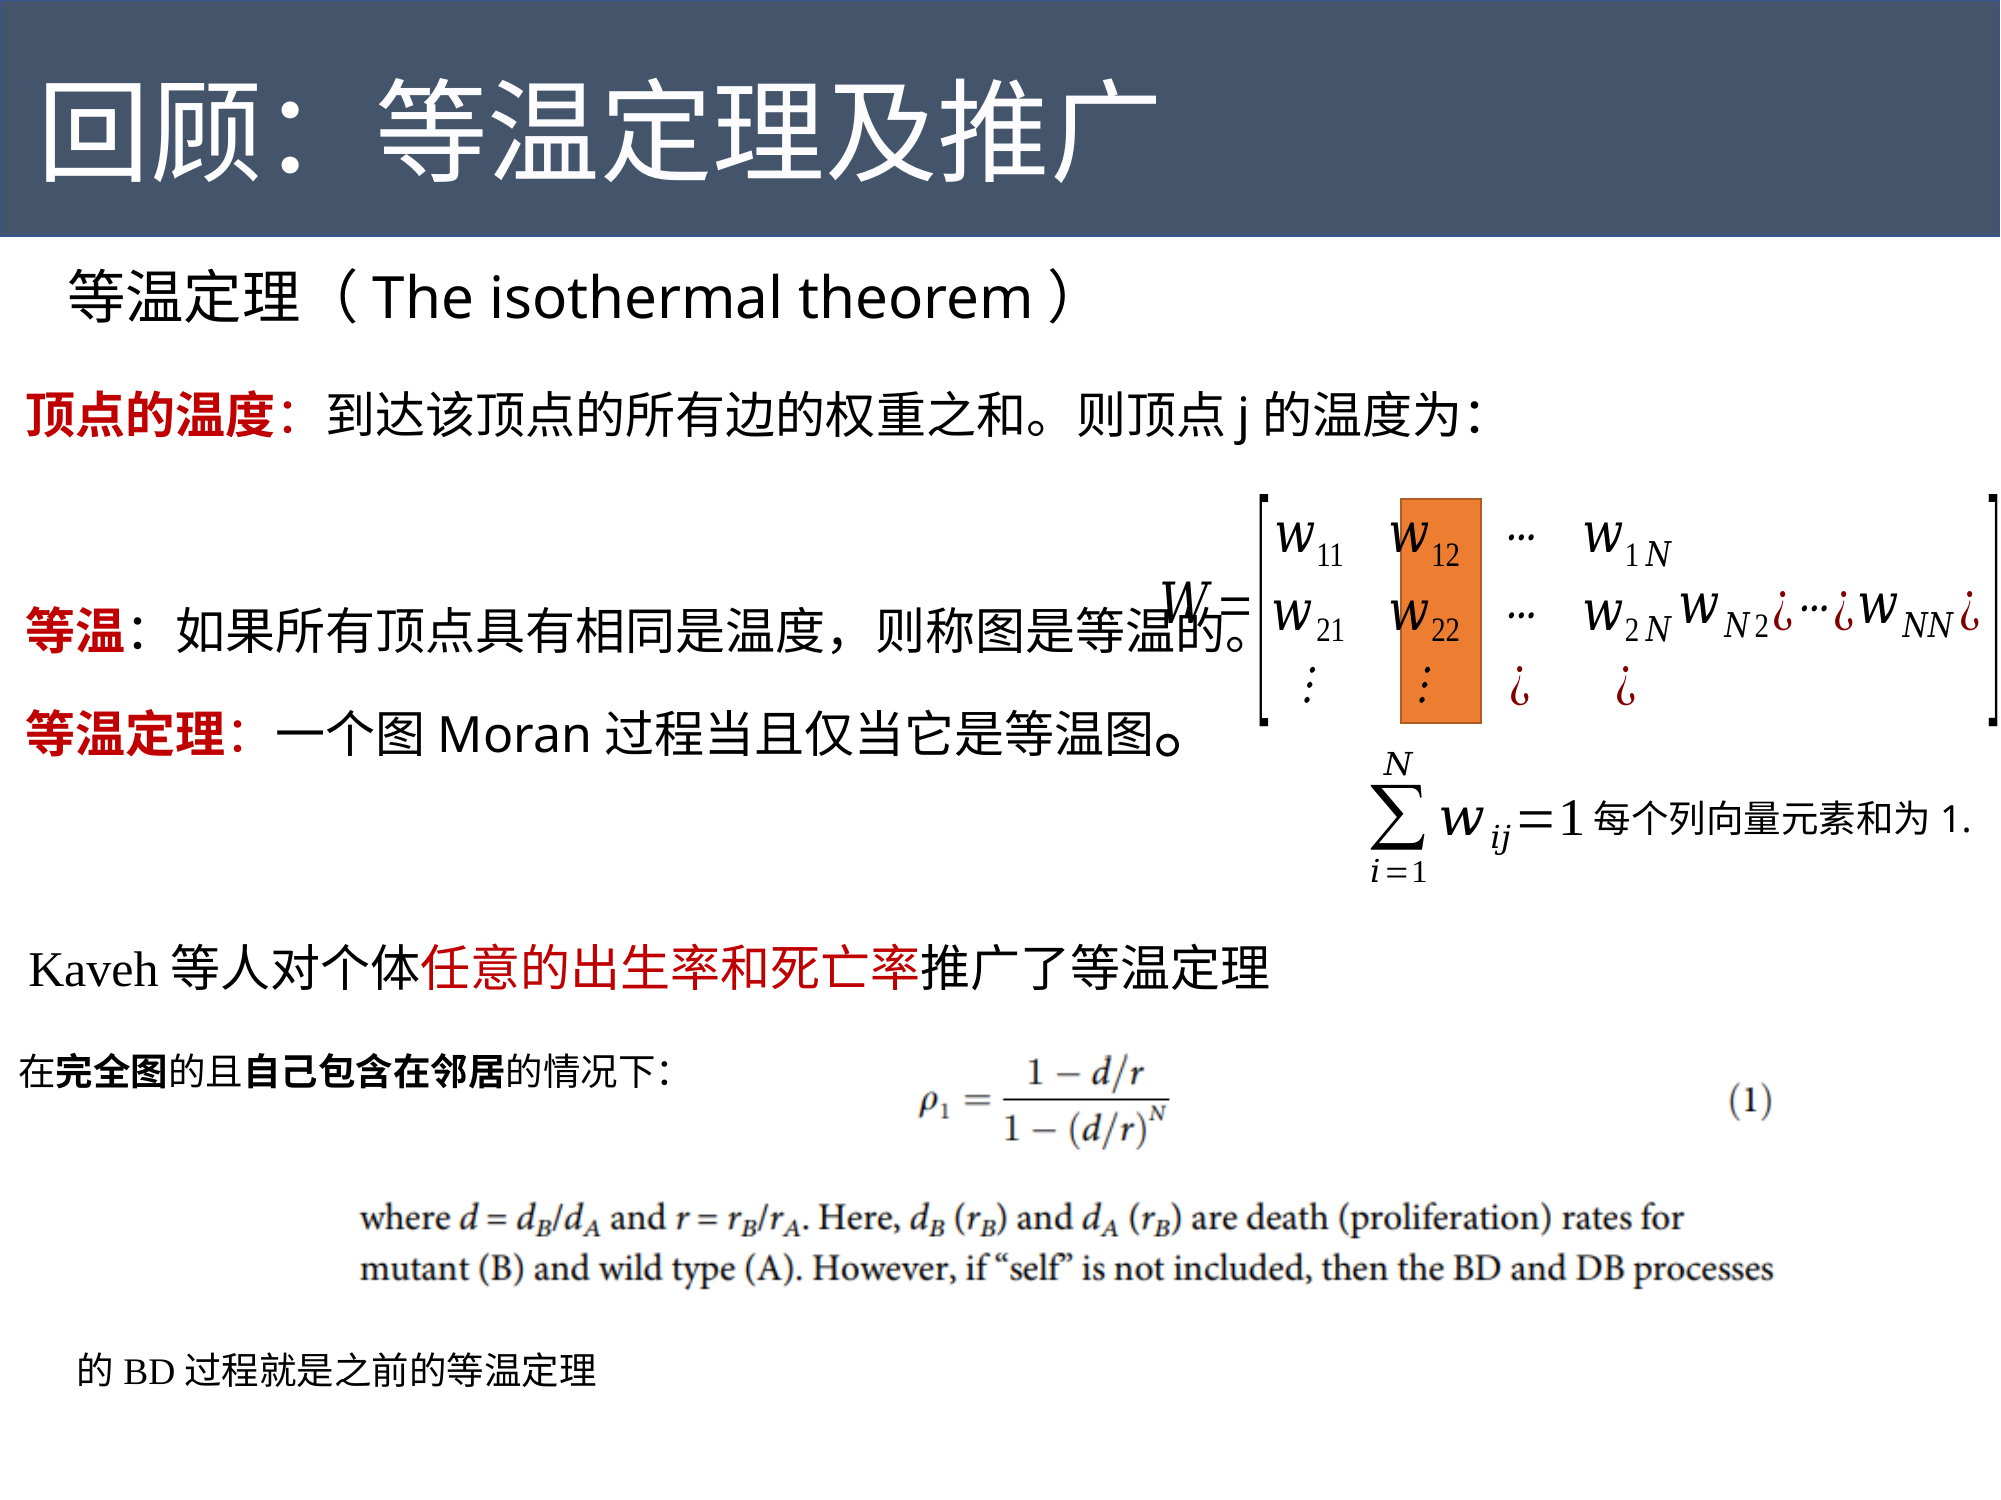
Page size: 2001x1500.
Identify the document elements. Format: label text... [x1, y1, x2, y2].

text_box Kaveh等人对个体任意的出生率和死亡率推广了等温定理 [13, 929, 1286, 1005]
text_box 回顾：等温定理及推广 [23, 53, 1178, 204]
text_box 每个列向量元素和为1. [1578, 787, 1987, 847]
text_box 等温定理（The isothermal theorem） [52, 252, 1121, 408]
text_box [1400, 498, 1482, 724]
text_box 在完全图的且自己包含在邻居的情况下： [3, 1040, 355, 1101]
picture [355, 1021, 1793, 1293]
text_box [0, 0, 2000, 237]
